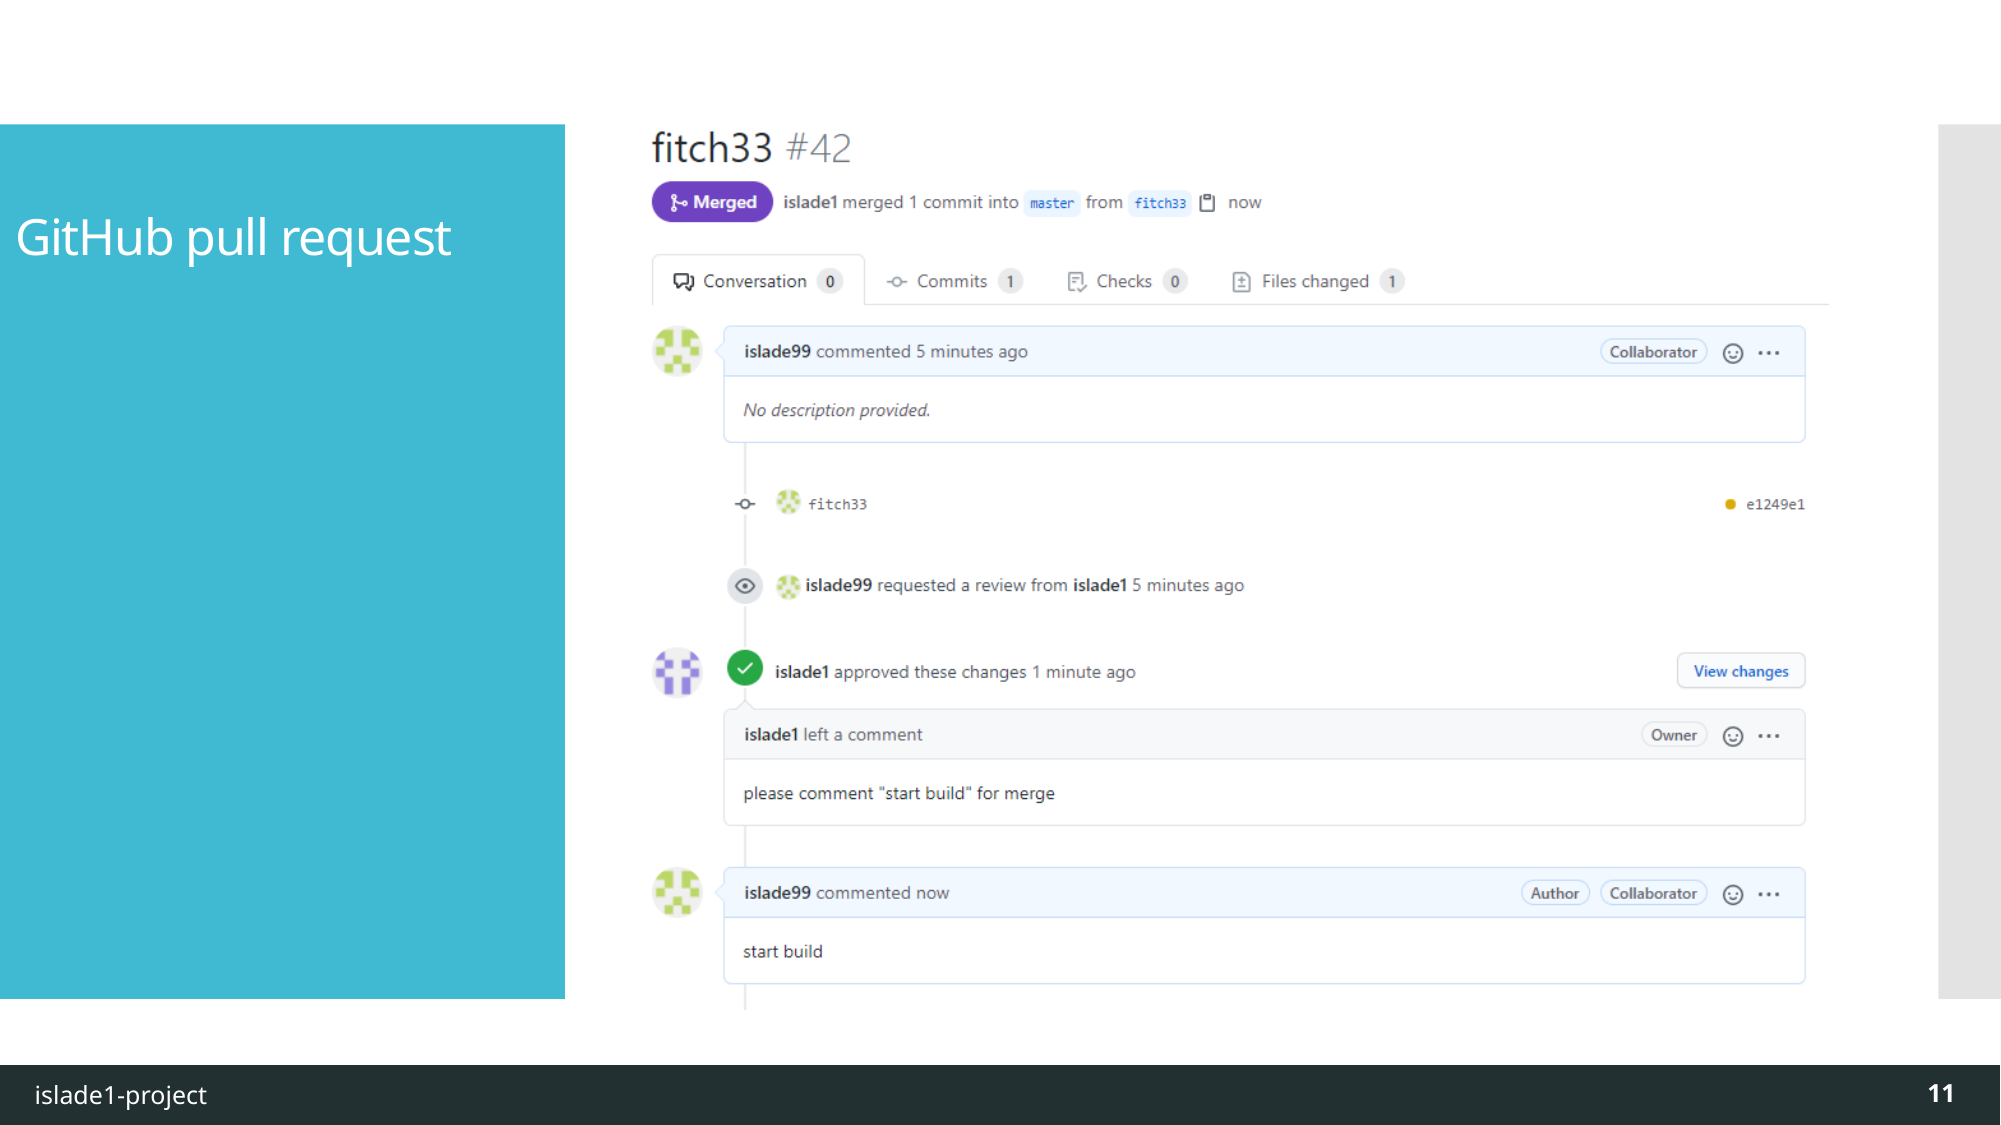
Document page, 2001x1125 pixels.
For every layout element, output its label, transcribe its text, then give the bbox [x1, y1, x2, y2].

picture [623, 115, 1829, 1010]
slide_number 11 [1719, 1064, 1971, 1124]
title GitHub pull request [0, 141, 563, 337]
footer islade1-project [0, 1065, 2000, 1125]
